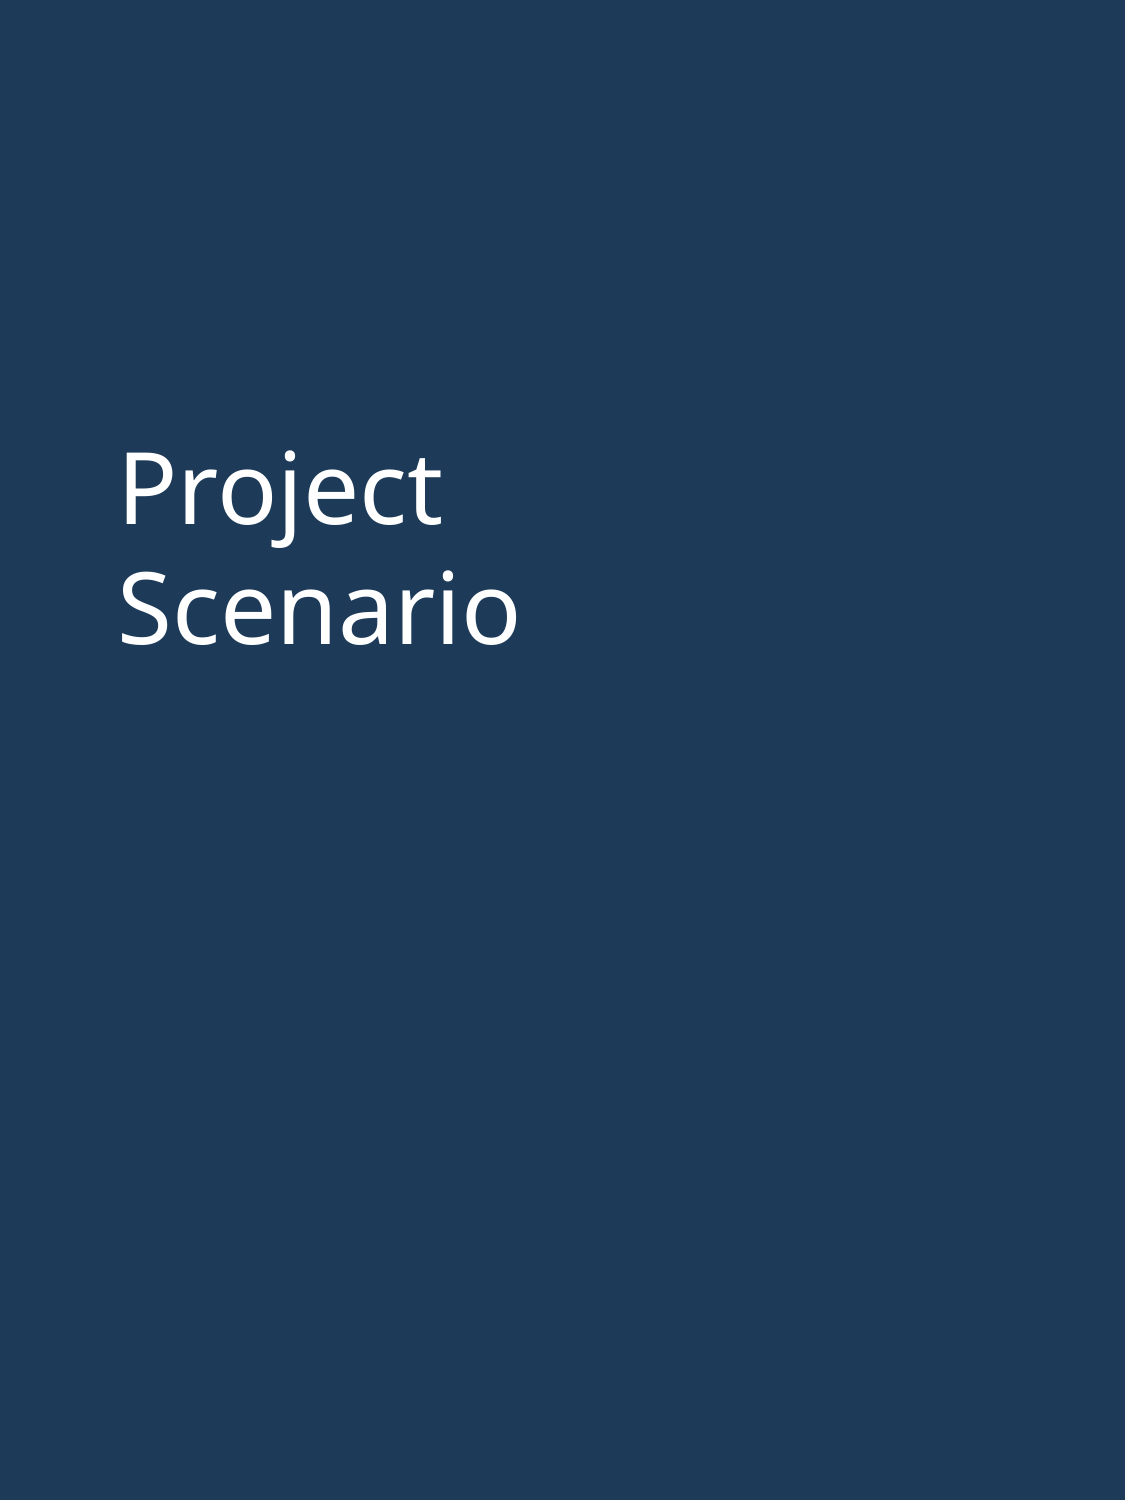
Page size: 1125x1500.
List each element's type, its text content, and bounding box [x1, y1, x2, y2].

text_box Project Scenario [102, 417, 865, 672]
